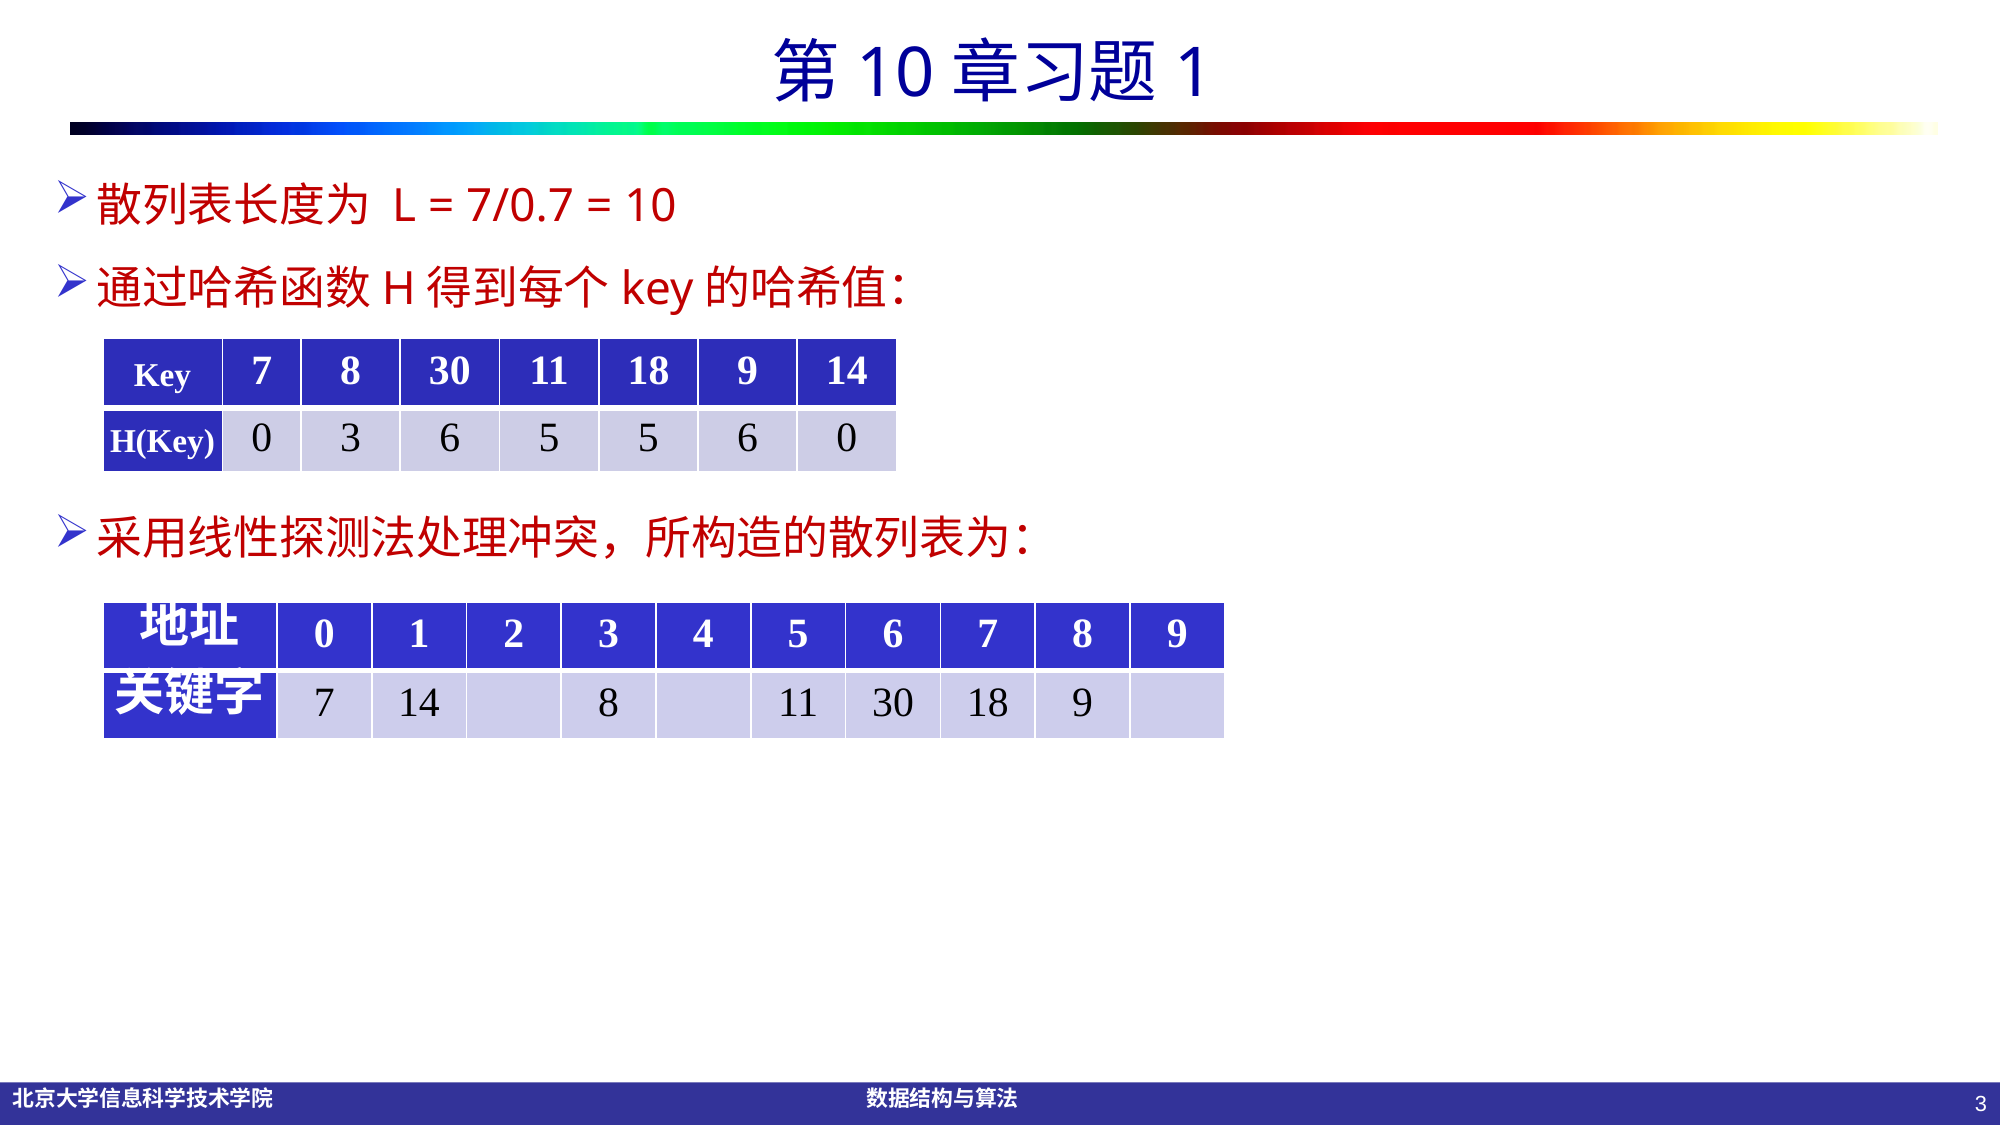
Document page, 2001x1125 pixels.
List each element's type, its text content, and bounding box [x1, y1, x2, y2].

title 第10章习题1 [0, 0, 2000, 138]
table_header 11 [500, 339, 598, 405]
table_cell 8 [562, 673, 655, 738]
table_cell 9 [1036, 673, 1129, 738]
slide_number 3 [1535, 1081, 2000, 1125]
table_header 9 [699, 339, 796, 405]
table_cell 6 [401, 411, 499, 471]
table_header 30 [401, 339, 499, 405]
table_cell 3 [302, 411, 399, 471]
table_cell 5 [500, 411, 598, 471]
table_header 4 [657, 603, 750, 668]
table_cell 5 [600, 411, 697, 471]
table_header 1 [373, 603, 466, 668]
table_cell 0 [798, 411, 896, 471]
table_cell 0 [223, 411, 300, 471]
table_cell 11 [752, 673, 845, 738]
table_header 7 [941, 603, 1034, 668]
table_header 8 [302, 339, 399, 405]
table_header 2 [467, 603, 560, 668]
table_header 3 [562, 603, 655, 668]
table_cell 7 [278, 673, 371, 738]
table_cell [467, 673, 560, 738]
table_header 6 [846, 603, 940, 668]
table_header 地址 [104, 603, 276, 668]
table_cell 18 [941, 673, 1034, 738]
table_header 14 [798, 339, 896, 405]
table_cell 14 [373, 673, 466, 738]
table_header 7 [223, 339, 300, 405]
table_header 9 [1131, 603, 1224, 668]
table_cell [1131, 673, 1224, 738]
table_cell 6 [699, 411, 796, 471]
table_cell 30 [846, 673, 940, 738]
table_header Key [104, 339, 222, 405]
list 散列表长度为 L = 7/0.7 = 10 通过哈希函数H得到每个key的哈希值： 采用线性探测法处理冲突，所构造的散列表为： [39, 148, 1961, 1059]
table_cell [657, 673, 750, 738]
table_header 18 [600, 339, 697, 405]
table_cell H(Key) [104, 411, 222, 471]
table_cell 关键字 [104, 673, 276, 738]
table_header 5 [752, 603, 845, 668]
table_header 0 [278, 603, 371, 668]
table_header 8 [1036, 603, 1129, 668]
